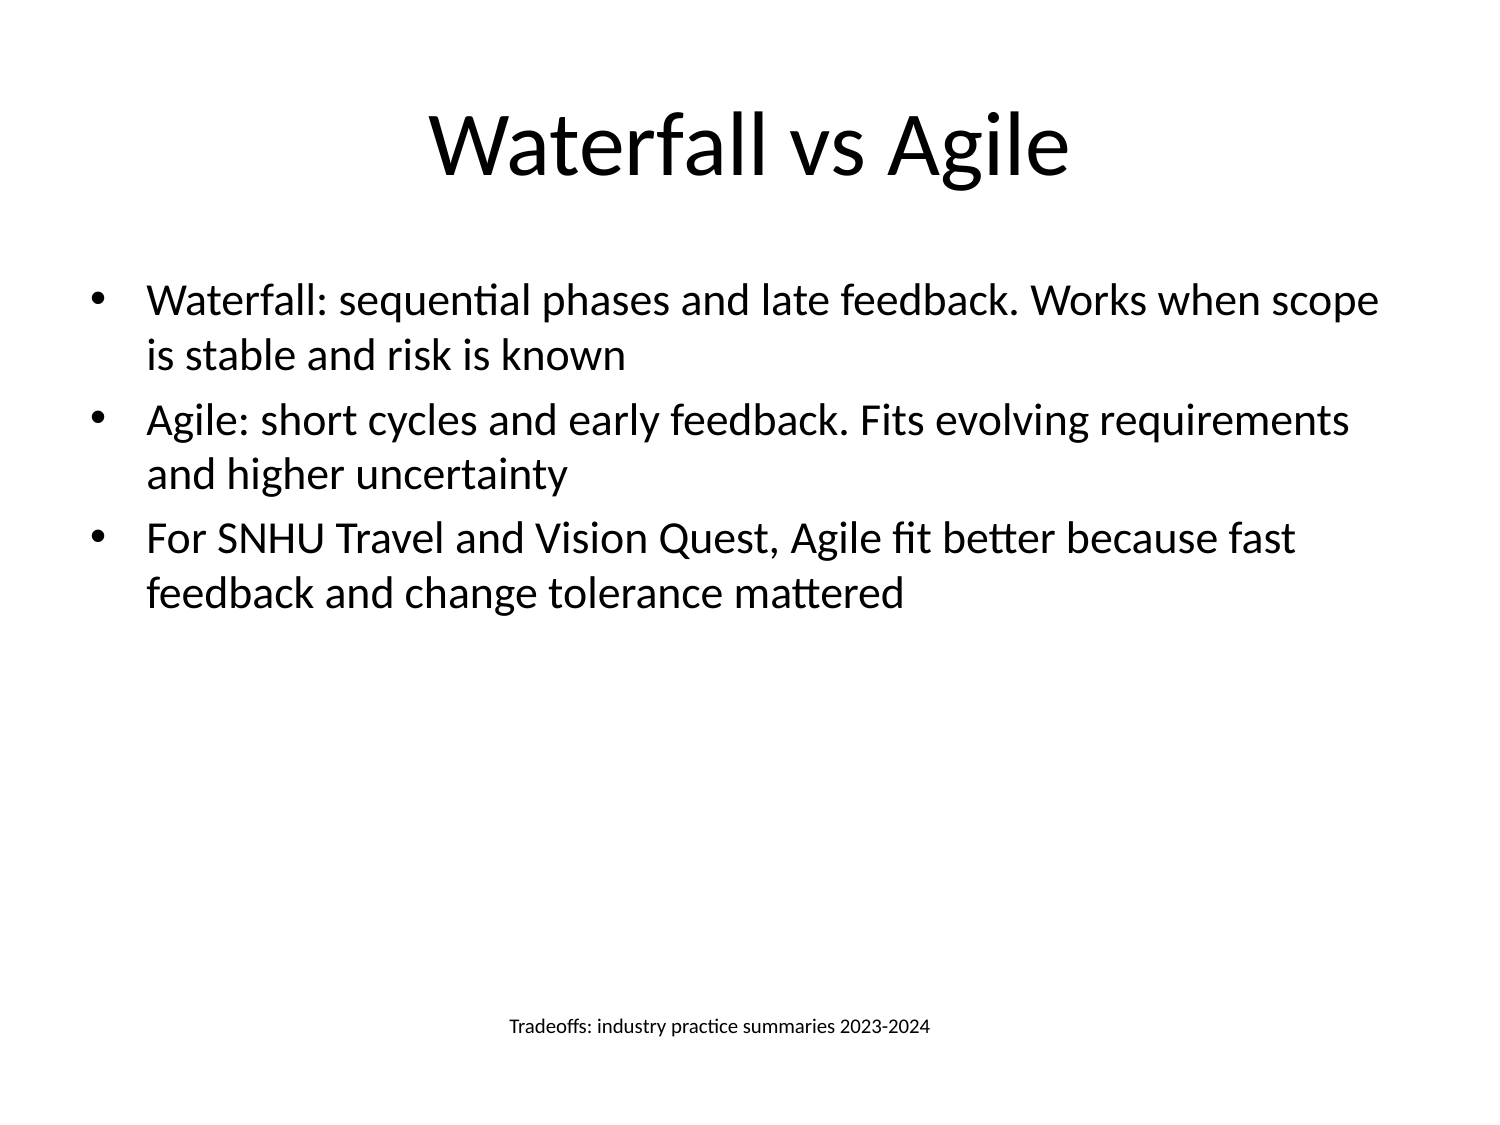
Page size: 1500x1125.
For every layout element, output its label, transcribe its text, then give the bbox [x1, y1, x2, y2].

text_box Tradeoffs: industry practice summaries 2023-2024 [494, 1005, 946, 1045]
title Waterfall vs Agile [75, 45, 1425, 233]
list Waterfall: sequential phases and late feedback. Works when scope is stable and risk is known Agile: short cycles and early feedback. Fits evolving requirements and higher uncertainty For SNHU Travel and Vision Quest, Agile fit better because fast feedback and change tolerance mattered [75, 262, 1425, 1005]
